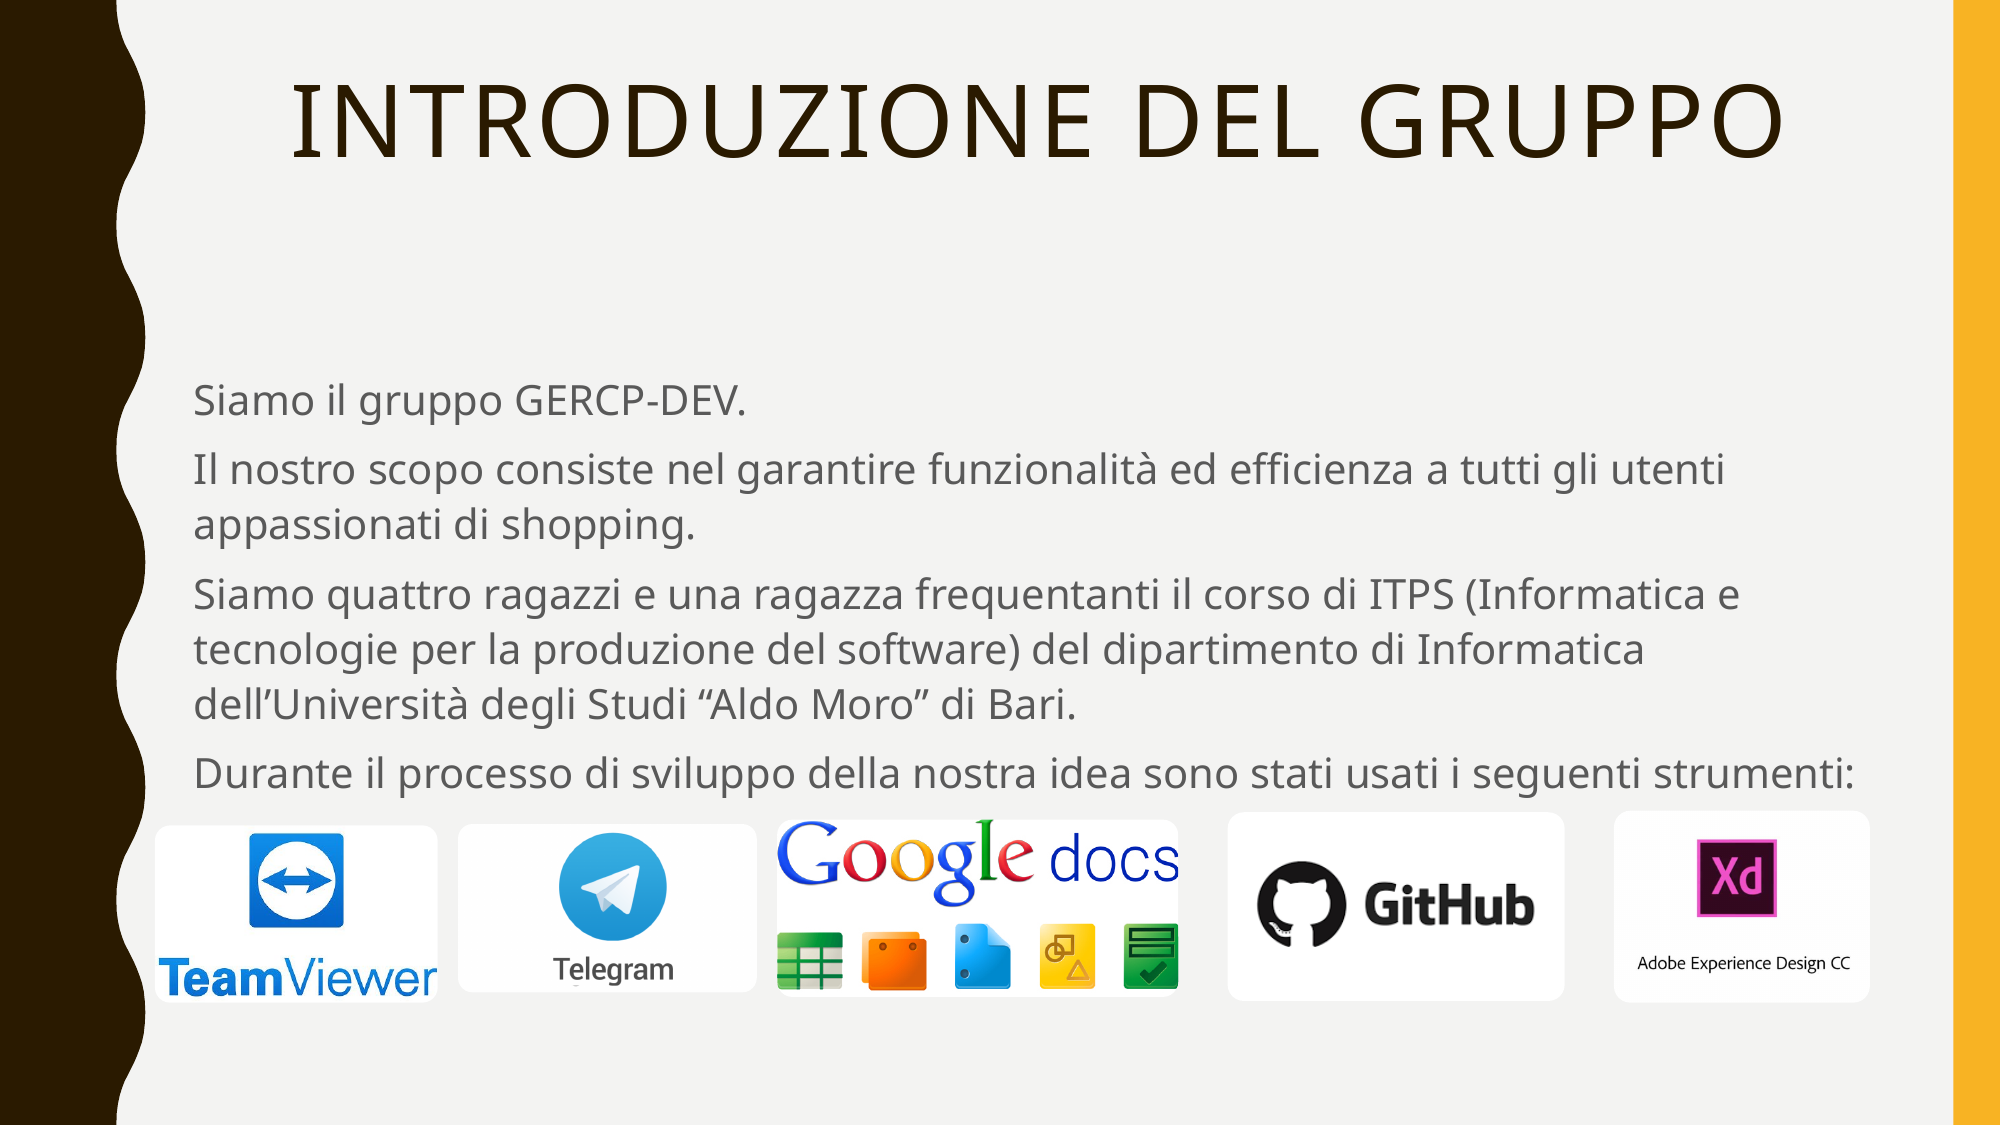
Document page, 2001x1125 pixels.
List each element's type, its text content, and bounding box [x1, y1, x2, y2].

picture [154, 825, 438, 1003]
list Siamo il gruppo GERCP-DEV. Il nostro scopo consiste nel garantire funzionalità ed efficienza a tutti gli utenti appassionati di shopping. Siamo quattro ragazzi e una ragazza frequentanti il corso di ITPS (Informatica e tecnologie per la produzione del software) del dipartimento di Informatica dell’Università degli Studi “Aldo Moro” di Bari. Durante il processo di sviluppo della nostra idea sono stati usati i seguenti strumenti: [178, 361, 1902, 699]
picture [457, 824, 757, 993]
picture [1227, 812, 1565, 1001]
title Introduzione del gruppo [205, 62, 1875, 187]
picture [1613, 810, 1870, 1003]
picture [777, 819, 1179, 997]
